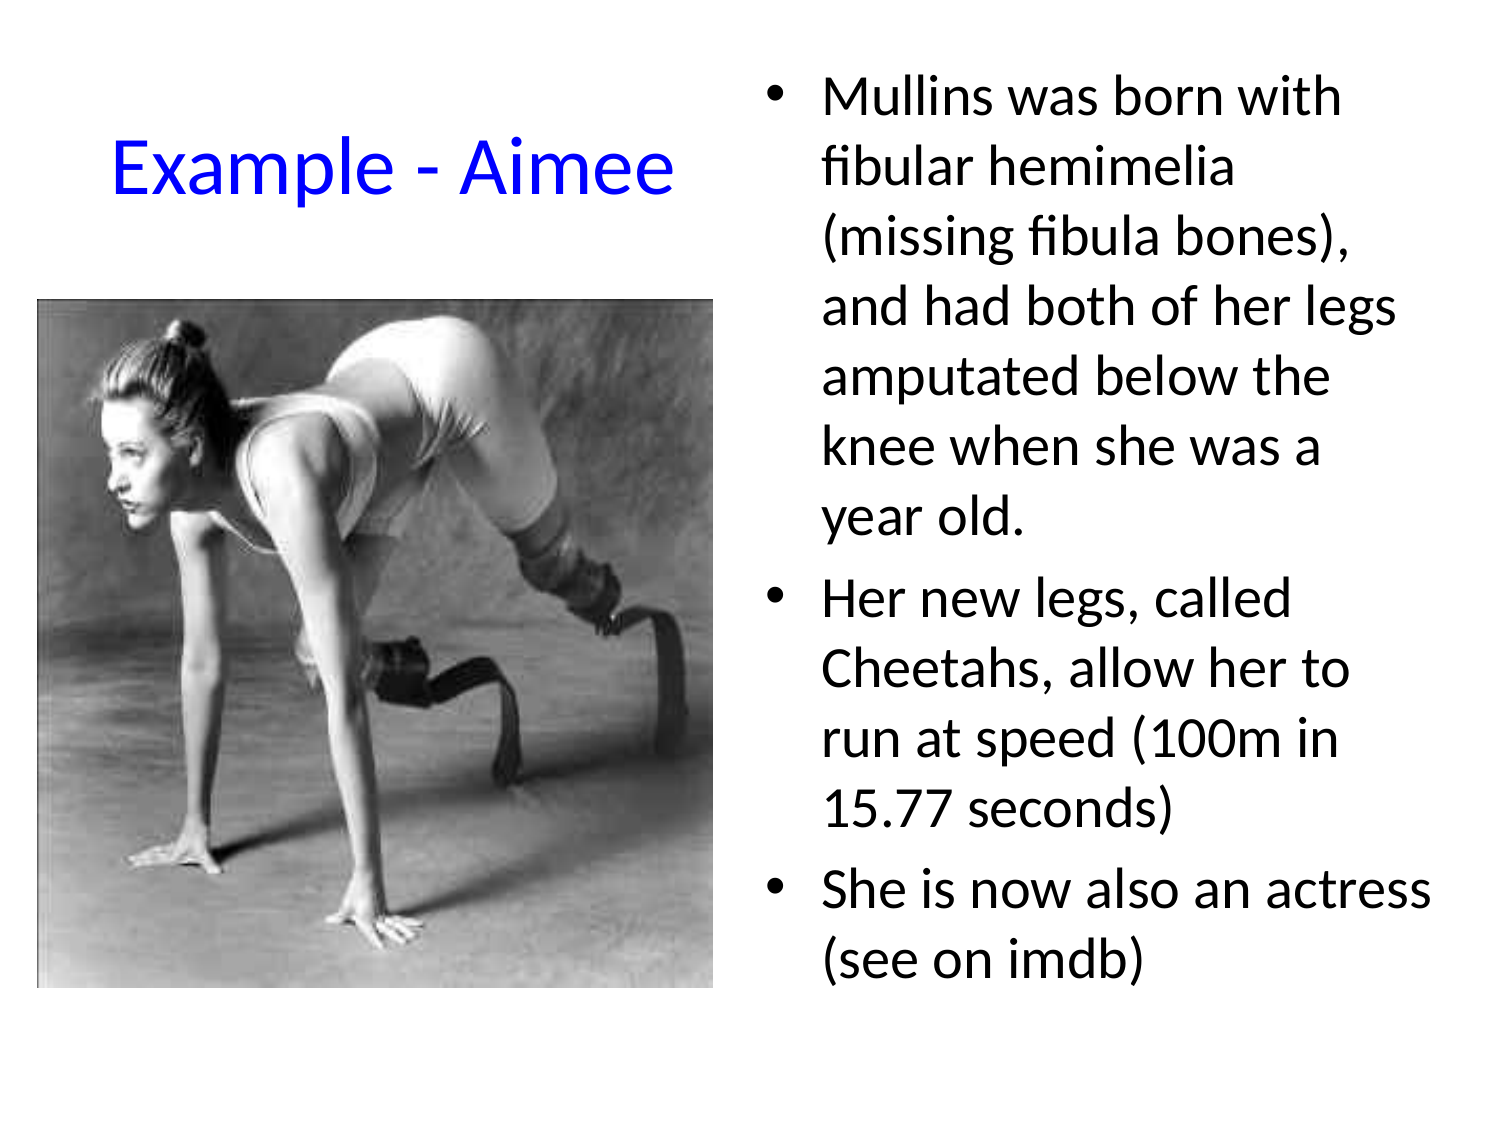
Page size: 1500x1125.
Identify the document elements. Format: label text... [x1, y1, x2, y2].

list Mullins was born with fibular hemimelia (missing fibula bones), and had both of her legs amputated below the knee when she was a year old. Her new legs, called Cheetahs, allow her to run at speed (100m in 15.77 seconds) She is now also an actress (see on imdb) [750, 50, 1450, 1050]
title Example - Aimee [75, 47, 713, 275]
picture [37, 299, 713, 988]
